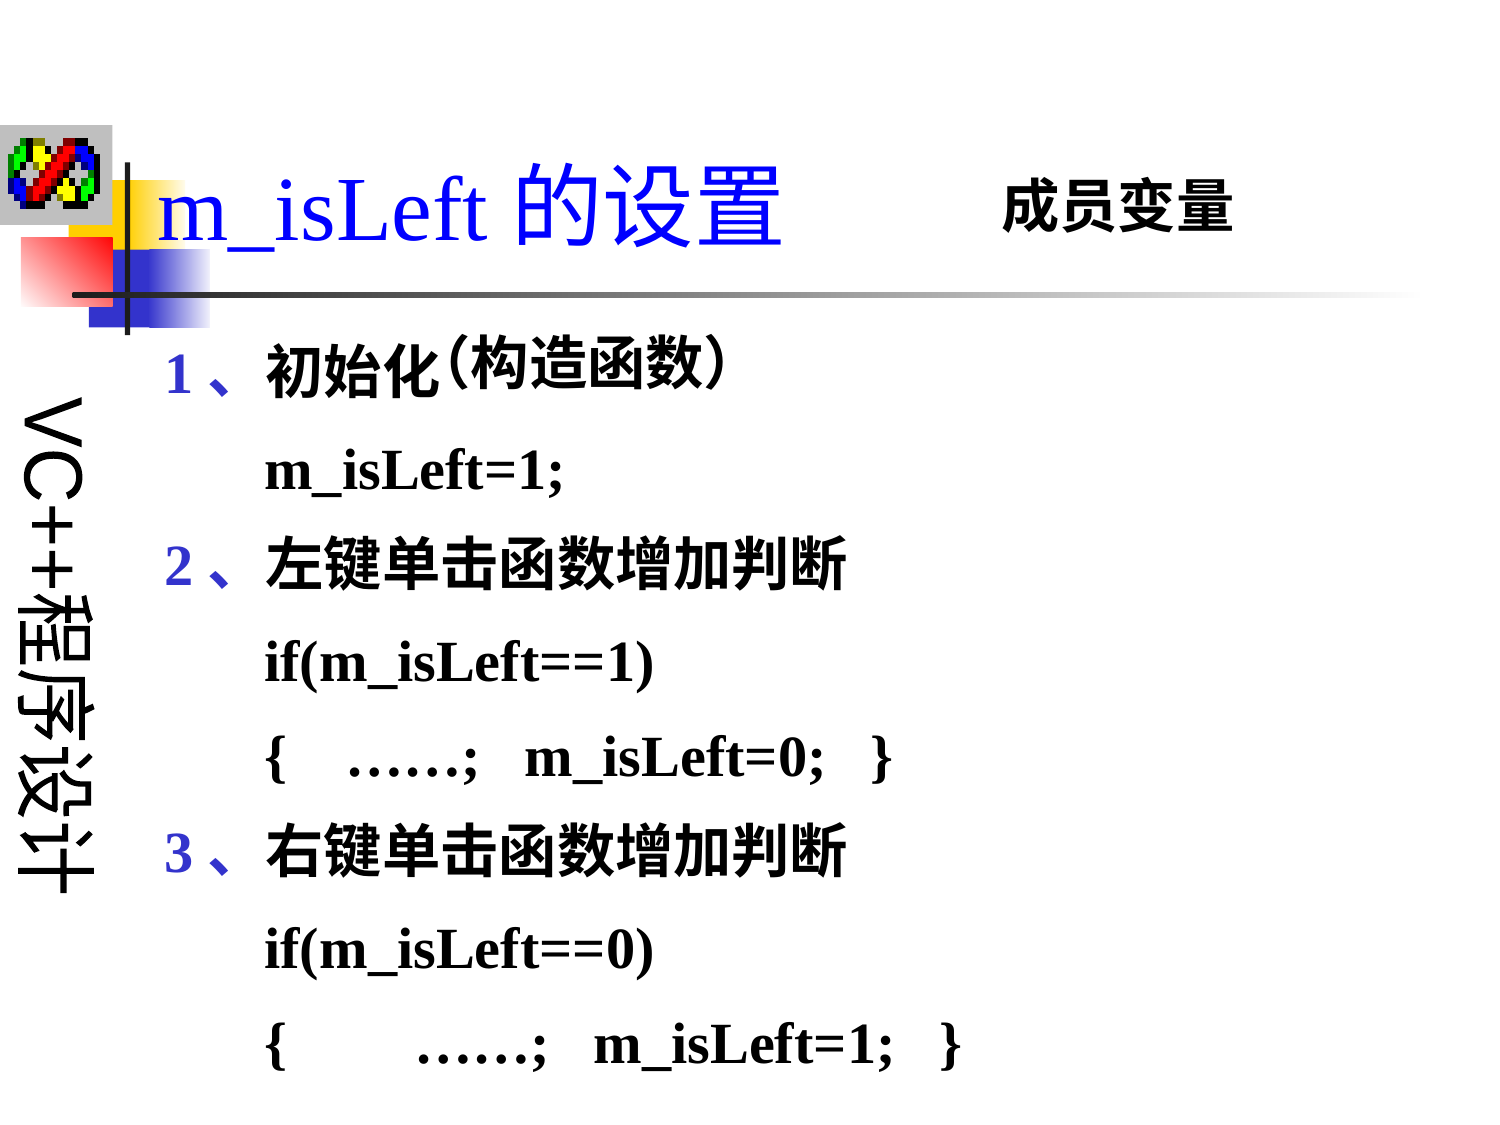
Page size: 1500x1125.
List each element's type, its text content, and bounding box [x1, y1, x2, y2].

text_box 1、初始化 m_isLeft=1; 2、左键单击函数增加判断 if(m_isLeft==1) { ……; m_isLeft=0; } 3、右键单击函数增加判断 if(m_isLeft==0) { ……; m_isLeft=1; } [149, 314, 1471, 1125]
text_box 成员变量 [986, 161, 1250, 247]
text_box （构造函数） [397, 319, 777, 404]
text_box m_isLeft的设置 [142, 141, 1482, 267]
picture [0, 125, 113, 225]
